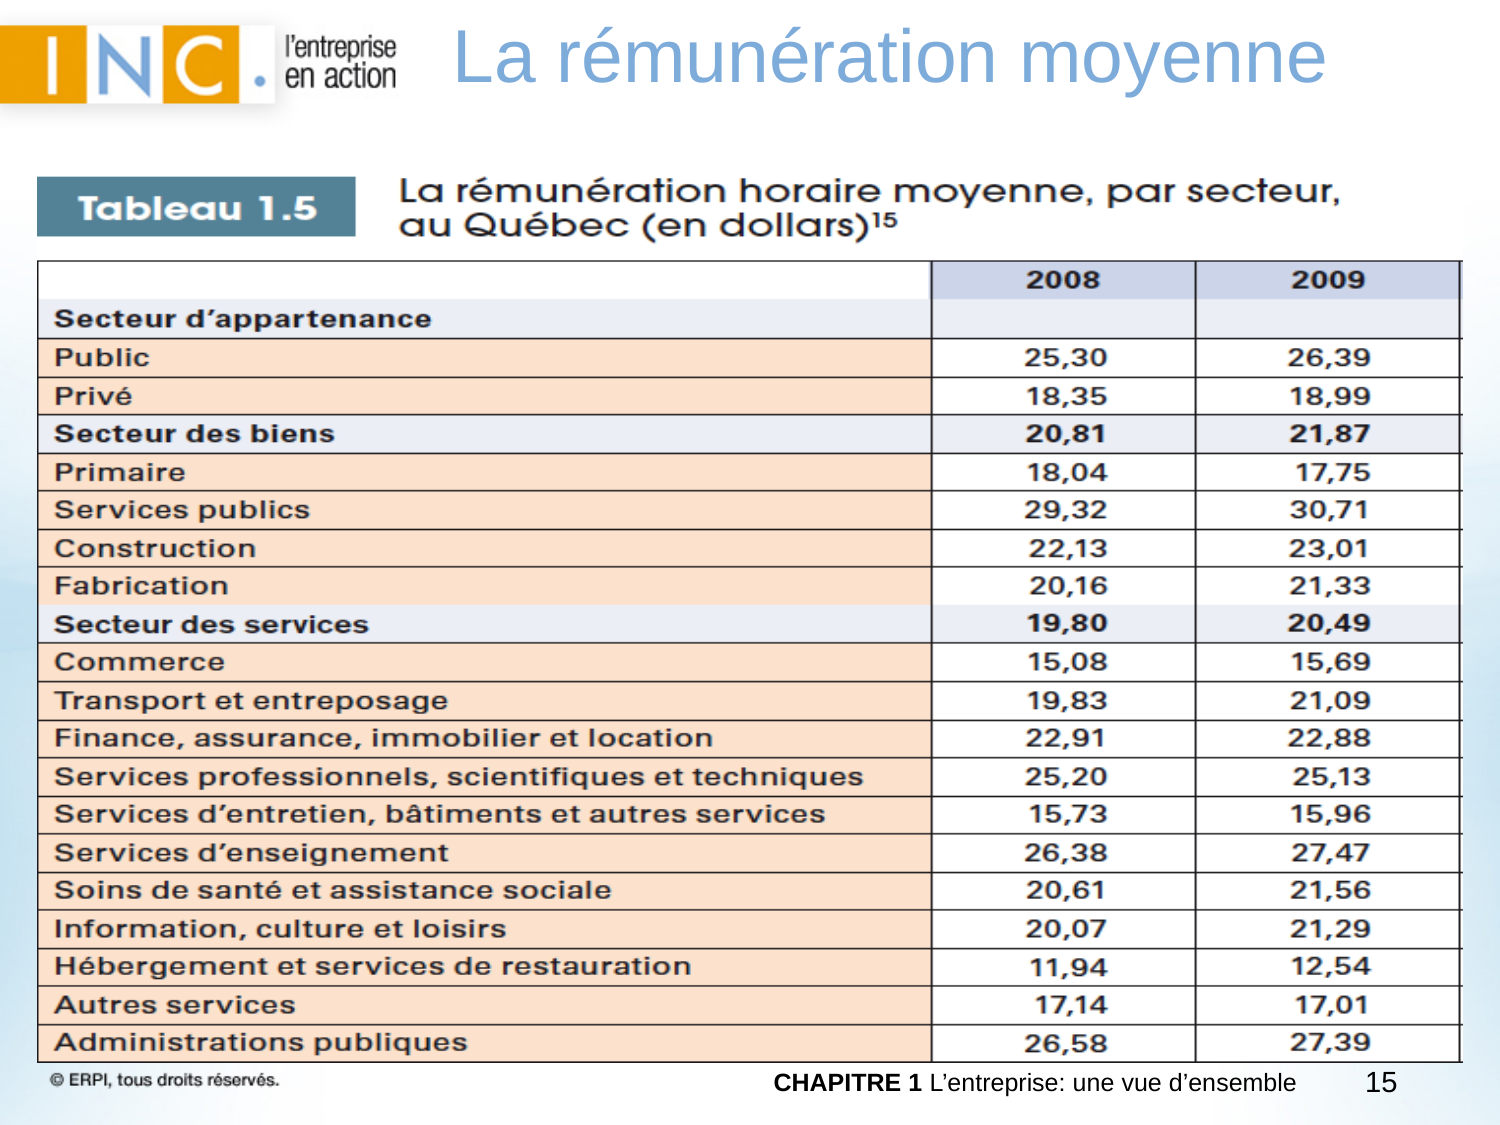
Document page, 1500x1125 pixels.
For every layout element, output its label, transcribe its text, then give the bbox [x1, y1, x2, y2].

text_box 15 [1313, 1071, 1413, 1100]
picture [0, 0, 1500, 1125]
title La rémunération moyenne [437, 0, 1500, 151]
text_box CHAPITRE 1 L’entreprise: une vue d’ensemble [349, 1071, 1313, 1100]
